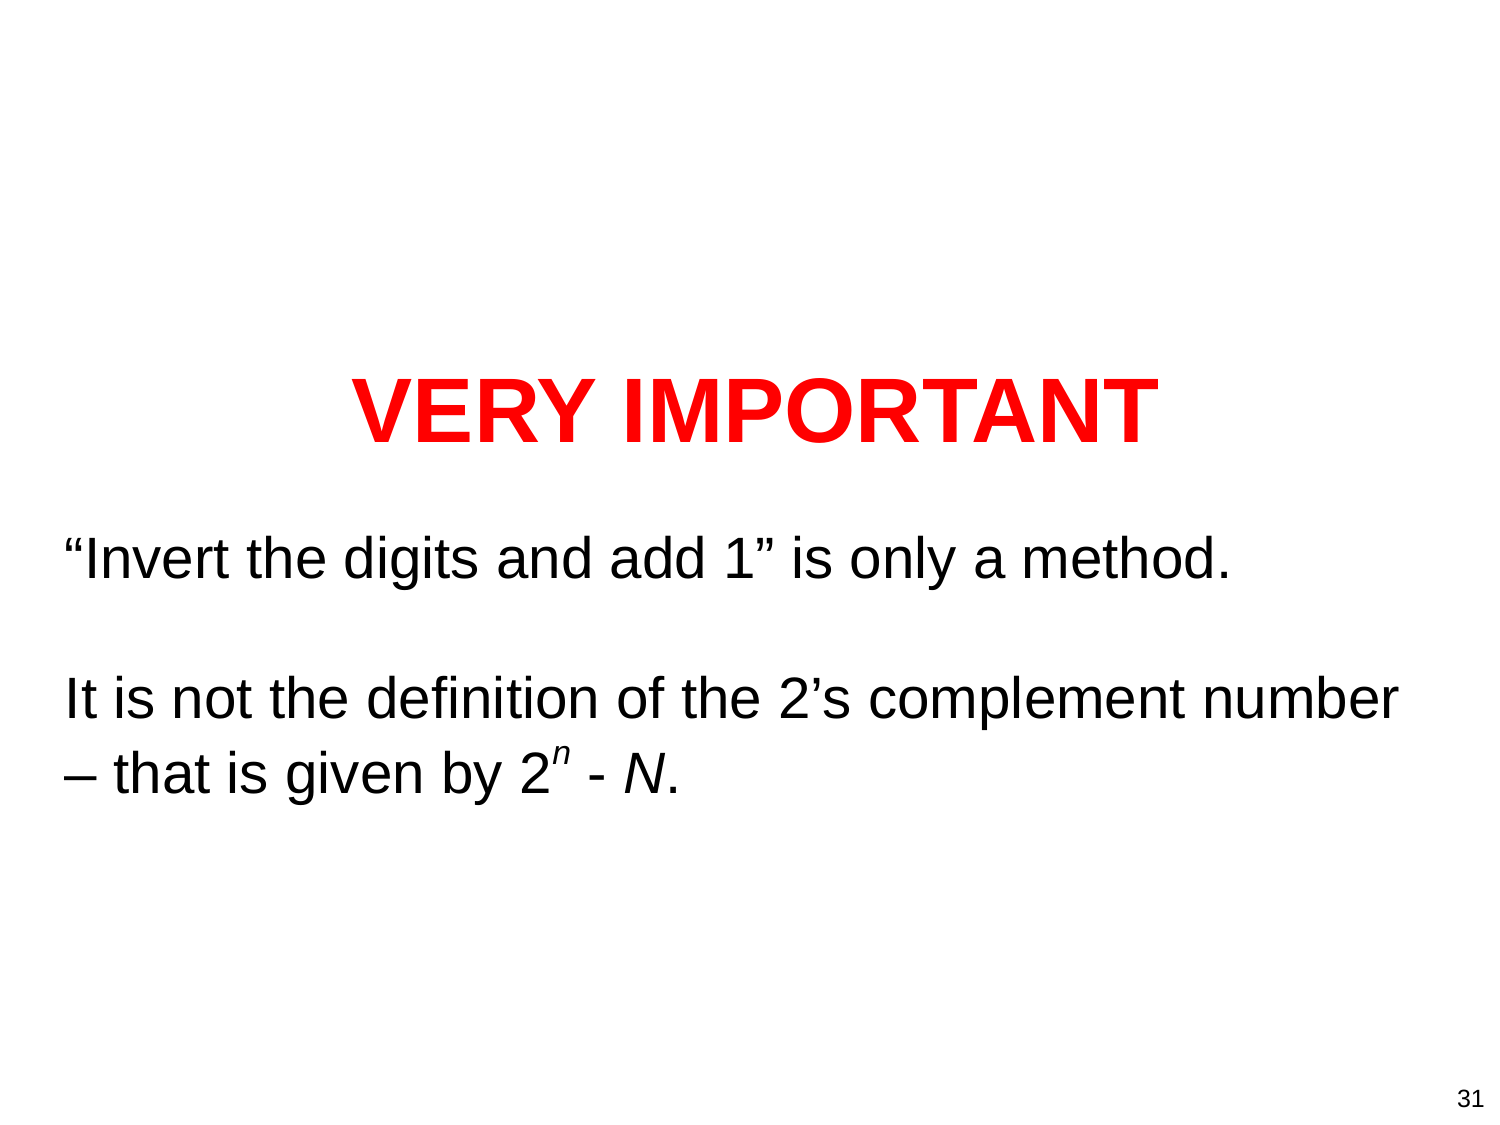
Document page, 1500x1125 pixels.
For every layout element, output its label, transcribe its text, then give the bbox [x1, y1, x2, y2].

text_box VERY IMPORTANT “Invert the digits and add 1” is only a method. It is not the definition of the 2’s complement number – that is given by 2n - N. [49, 342, 1463, 813]
slide_number 31 [1187, 1074, 1500, 1125]
